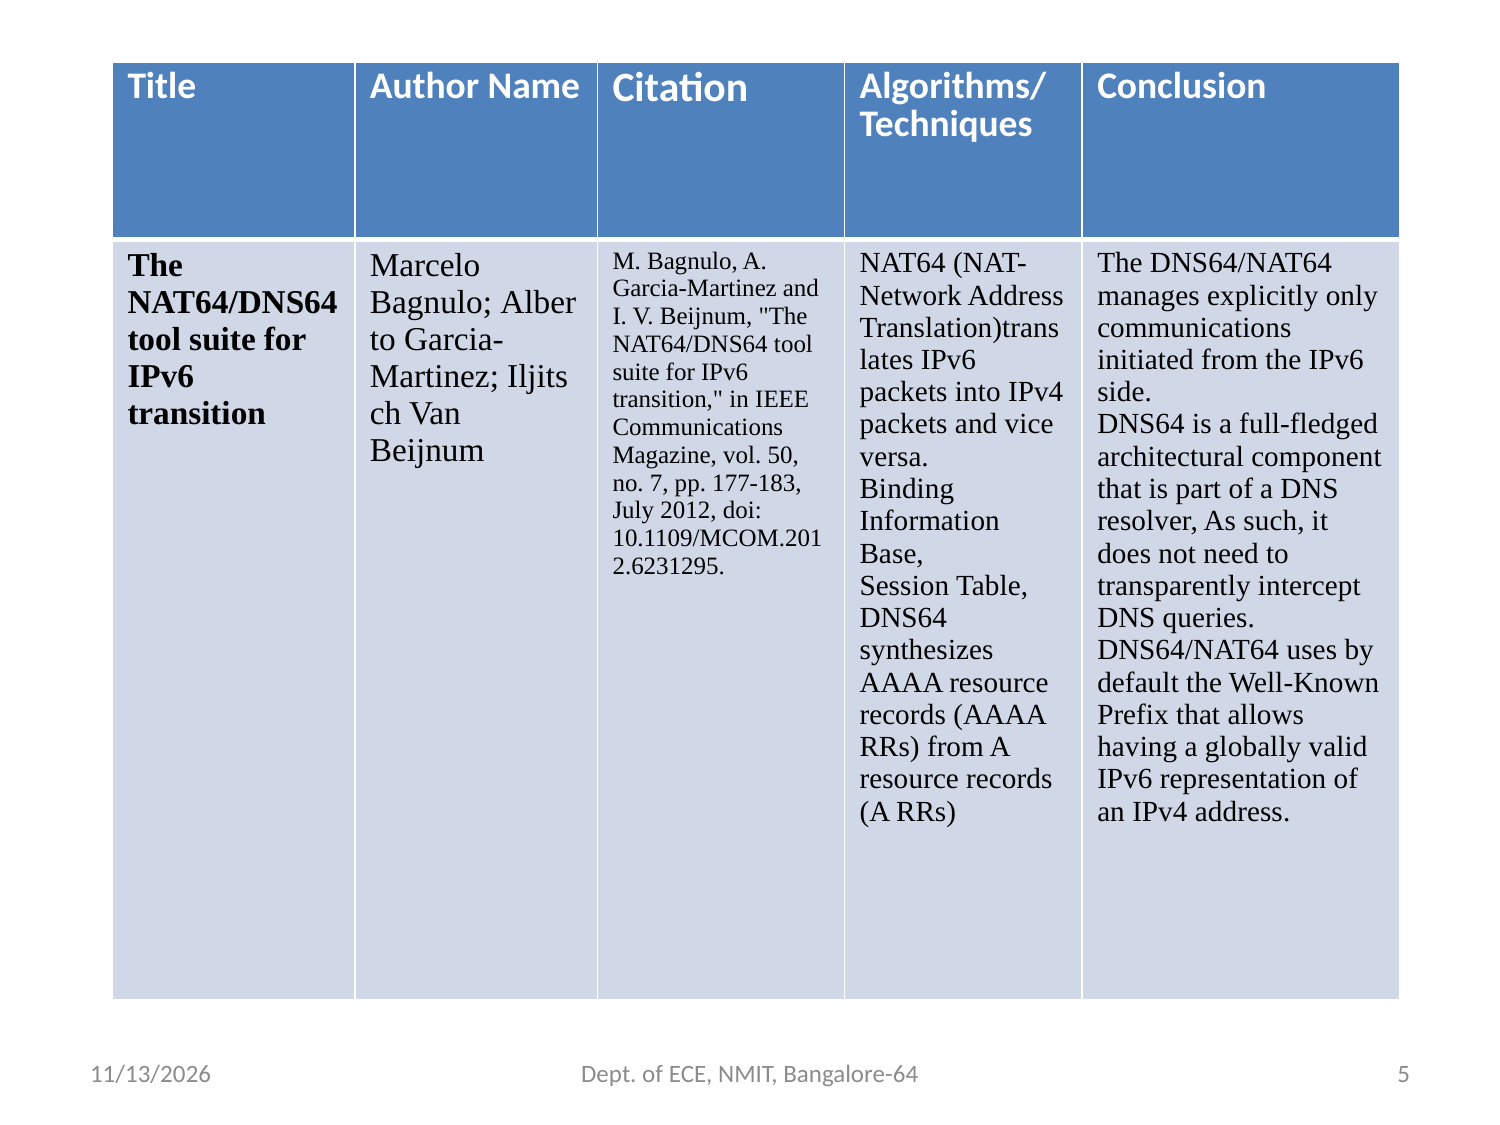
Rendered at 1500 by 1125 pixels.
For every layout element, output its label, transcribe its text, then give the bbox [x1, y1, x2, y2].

table_cell NAT64 (NAT-Network Address Translation)translates IPv6 packets into IPv4 packets and vice versa. Binding Information Base, Session Table, DNS64 synthesizes AAAA resource records (AAAA RRs) from A resource records (A RRs) [845, 242, 1081, 999]
table_cell The DNS64/NAT64 manages explicitly only communications initiated from the IPv6 side. DNS64 is a full-fledged architectural component that is part of a DNS resolver, As such, it does not need to transparently intercept DNS queries. DNS64/NAT64 uses by default the Well-Known Prefix that allows having a globally valid IPv6 representation of an IPv4 address. [1083, 242, 1399, 999]
table_header Algorithms/Techniques [845, 63, 1081, 237]
table_cell M. Bagnulo, A. Garcia-Martinez and I. V. Beijnum, "The NAT64/DNS64 tool suite for IPv6 transition," in IEEE Communications Magazine, vol. 50, no. 7, pp. 177-183, July 2012, doi: 10.1109/MCOM.2012.6231295. [598, 242, 844, 999]
table_header Citation [598, 63, 844, 237]
slide_number 22-Sep-21 [75, 1042, 425, 1103]
table_cell Marcelo Bagnulo; Alberto Garcia-Martinez; Iljitsch Van Beijnum [356, 242, 597, 999]
table_header Author Name [356, 63, 597, 237]
table_header Conclusion [1083, 63, 1399, 237]
table_cell The NAT64/DNS64 tool suite for IPv6 transition [113, 242, 354, 999]
slide_number 5 [1074, 1042, 1425, 1103]
table_header Title [113, 63, 354, 237]
footer Dept. of ECE, NMIT, Bangalore-64 [512, 1042, 988, 1103]
